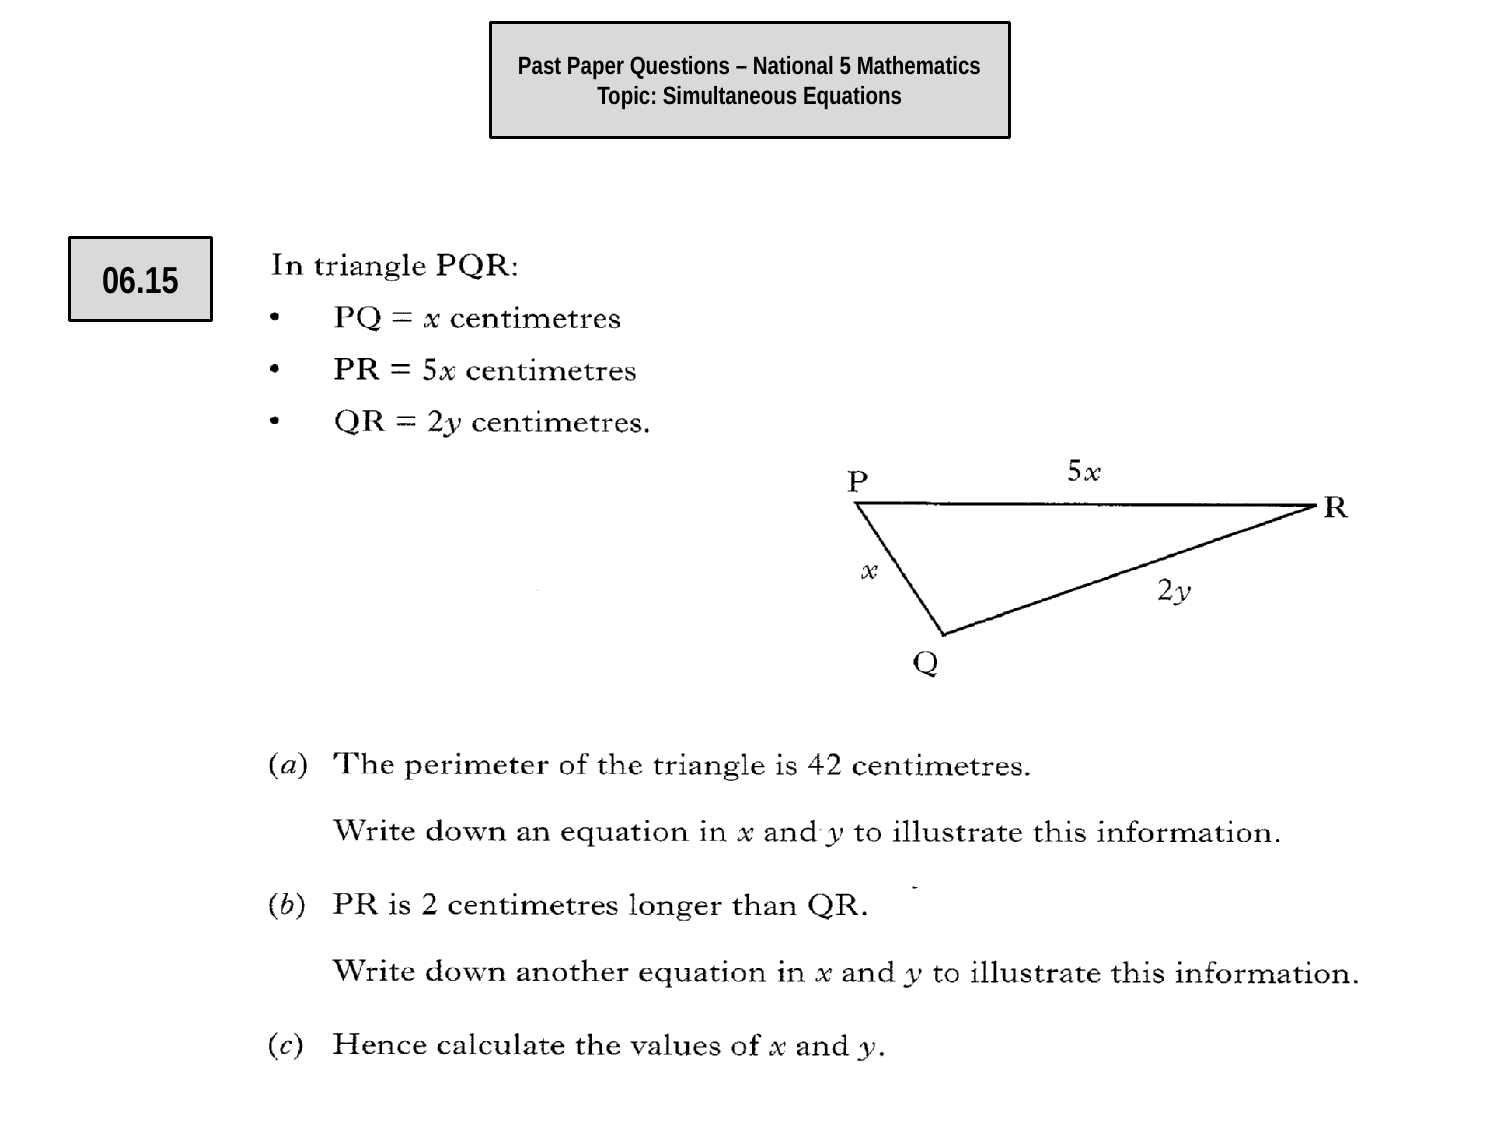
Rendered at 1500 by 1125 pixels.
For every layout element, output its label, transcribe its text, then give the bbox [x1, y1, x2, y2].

text_box Past Paper Questions – National 5 Mathematics Topic: Simultaneous Equations [488, 20, 1012, 139]
picture [241, 237, 1377, 1095]
text_box 06.15 [67, 236, 213, 322]
